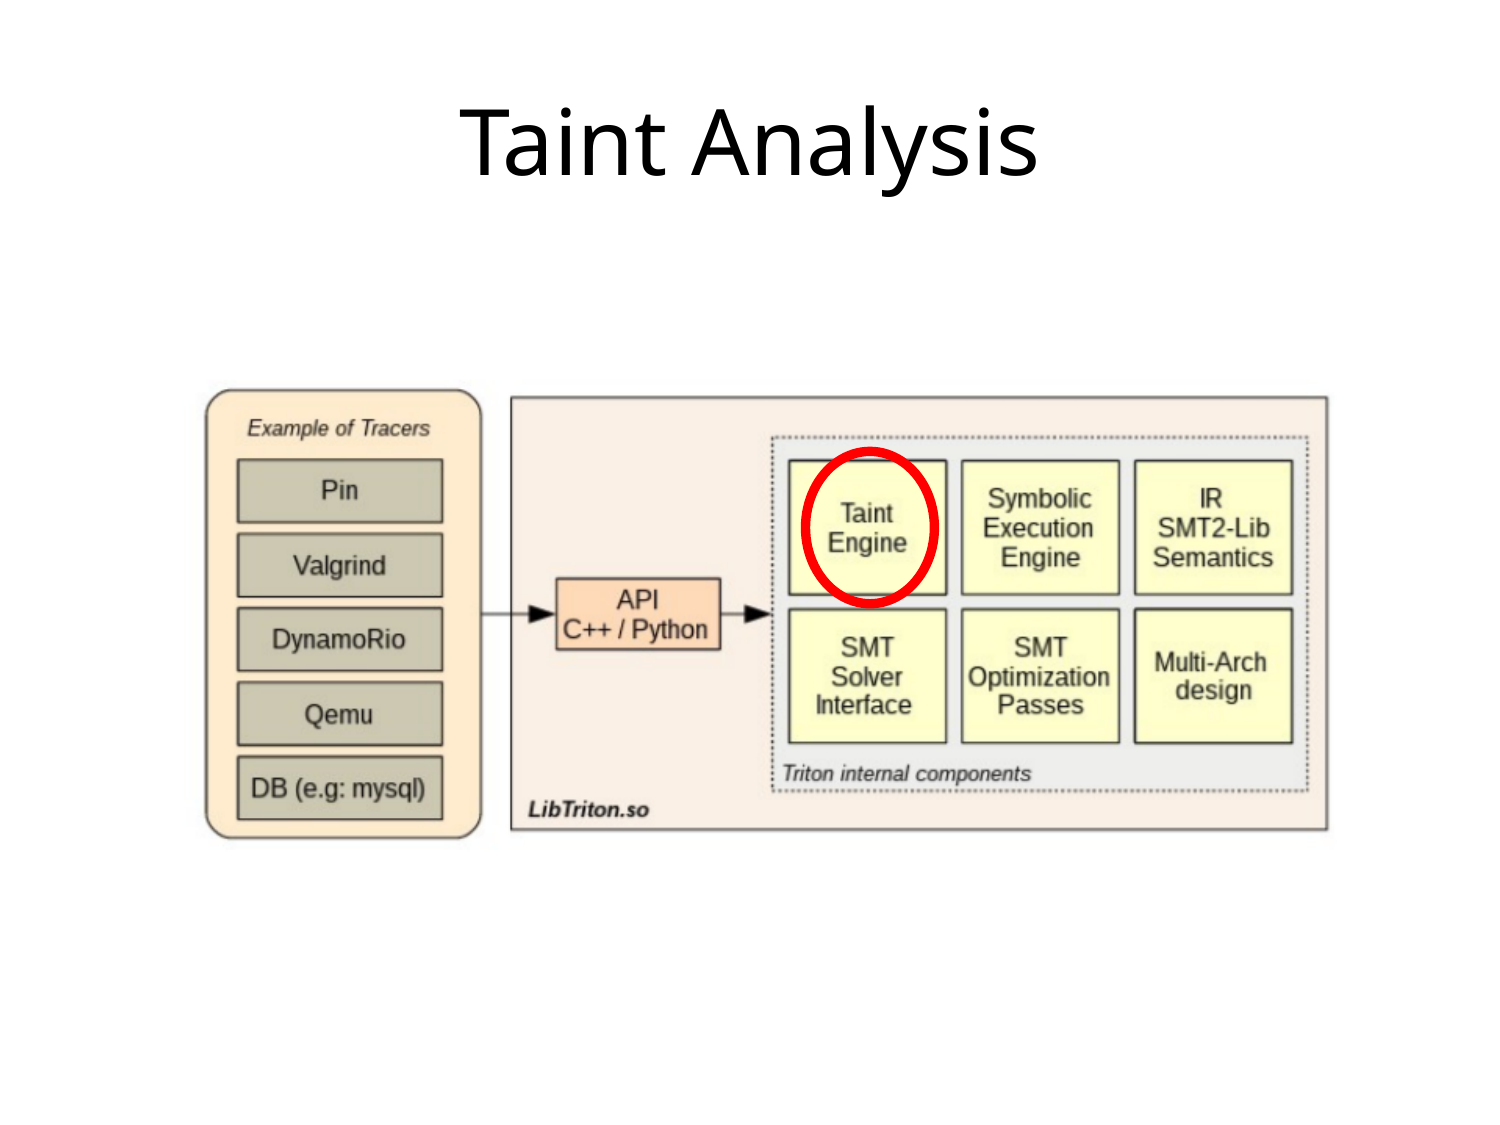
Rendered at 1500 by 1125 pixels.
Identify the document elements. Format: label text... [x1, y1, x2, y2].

picture [140, 363, 1355, 864]
title Taint Analysis [75, 45, 1425, 233]
